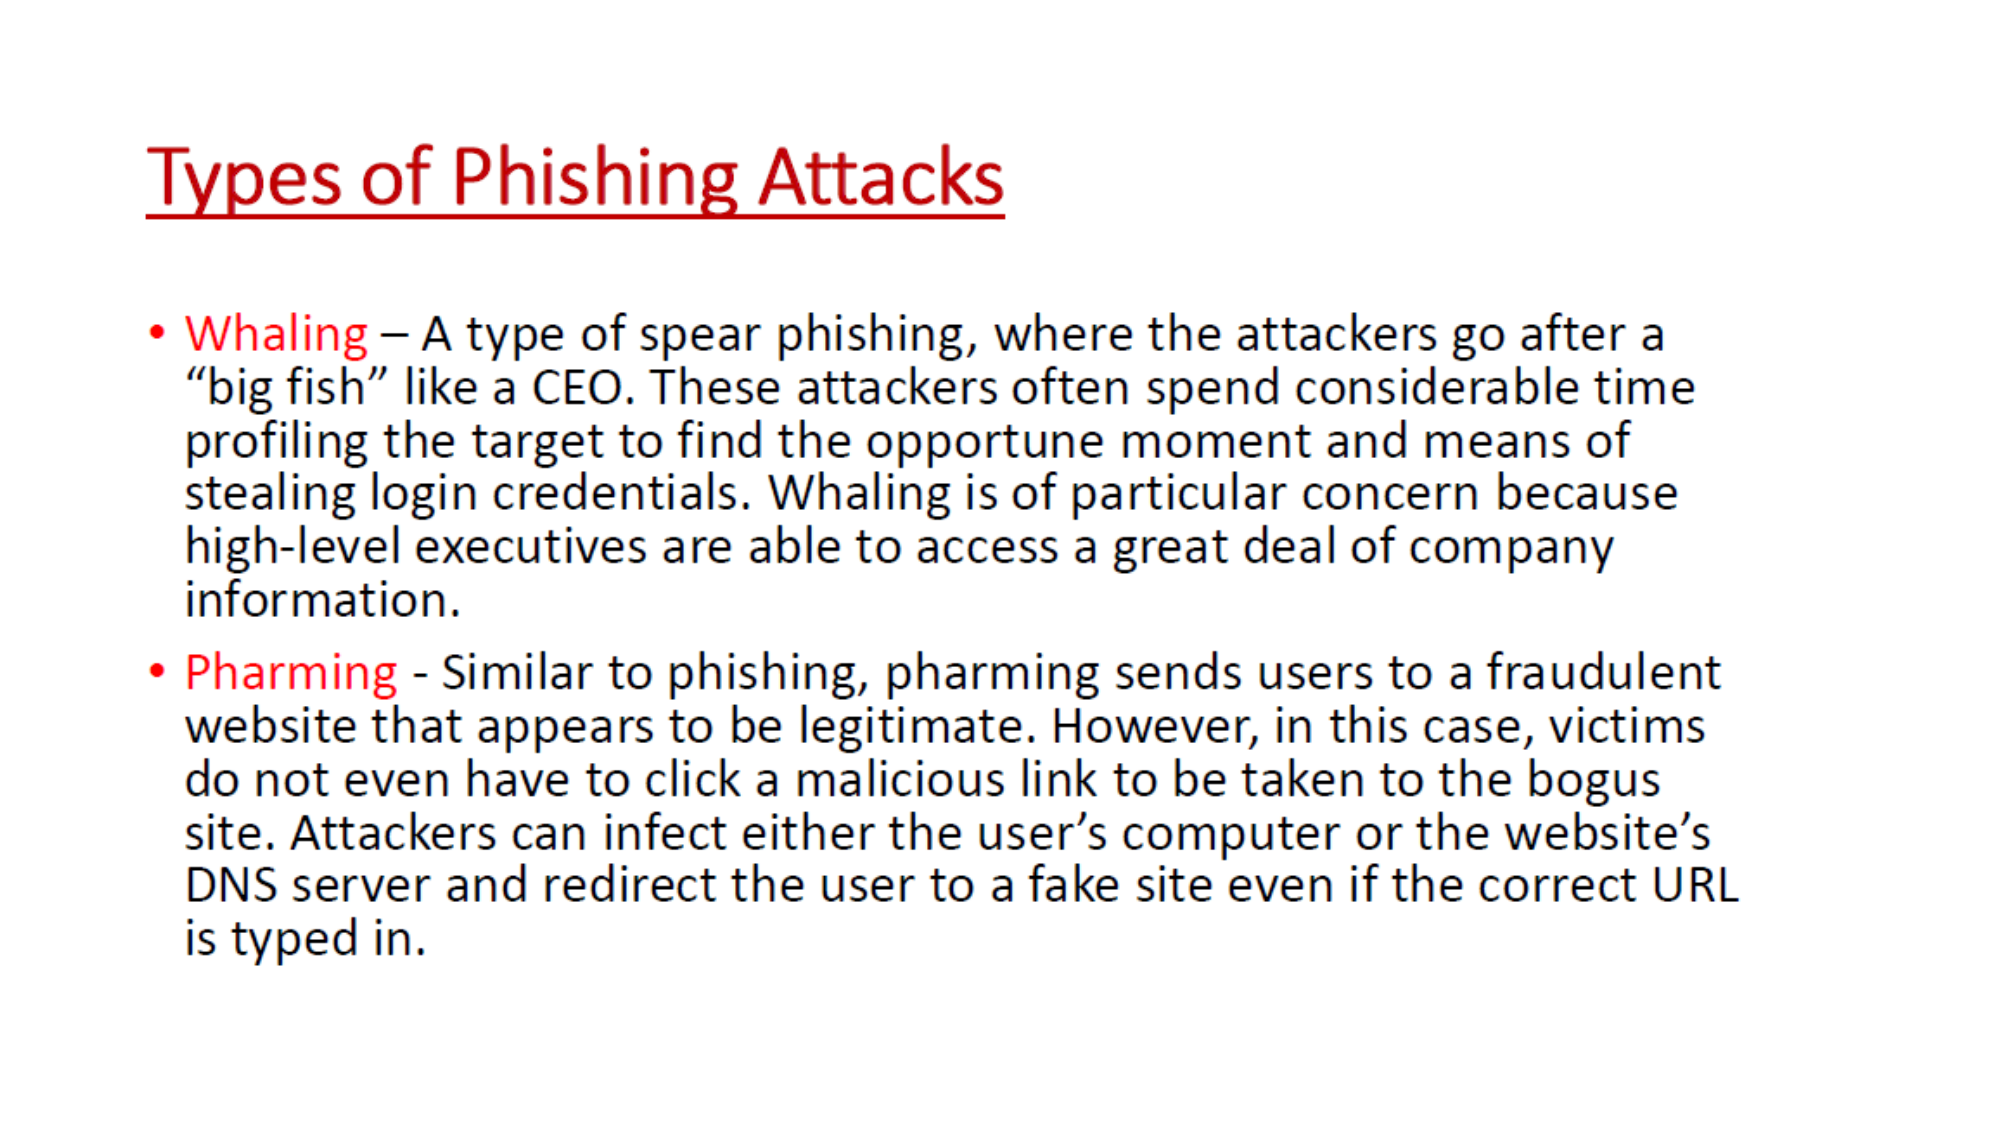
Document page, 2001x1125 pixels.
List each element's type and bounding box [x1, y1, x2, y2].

picture [44, 59, 1877, 1064]
